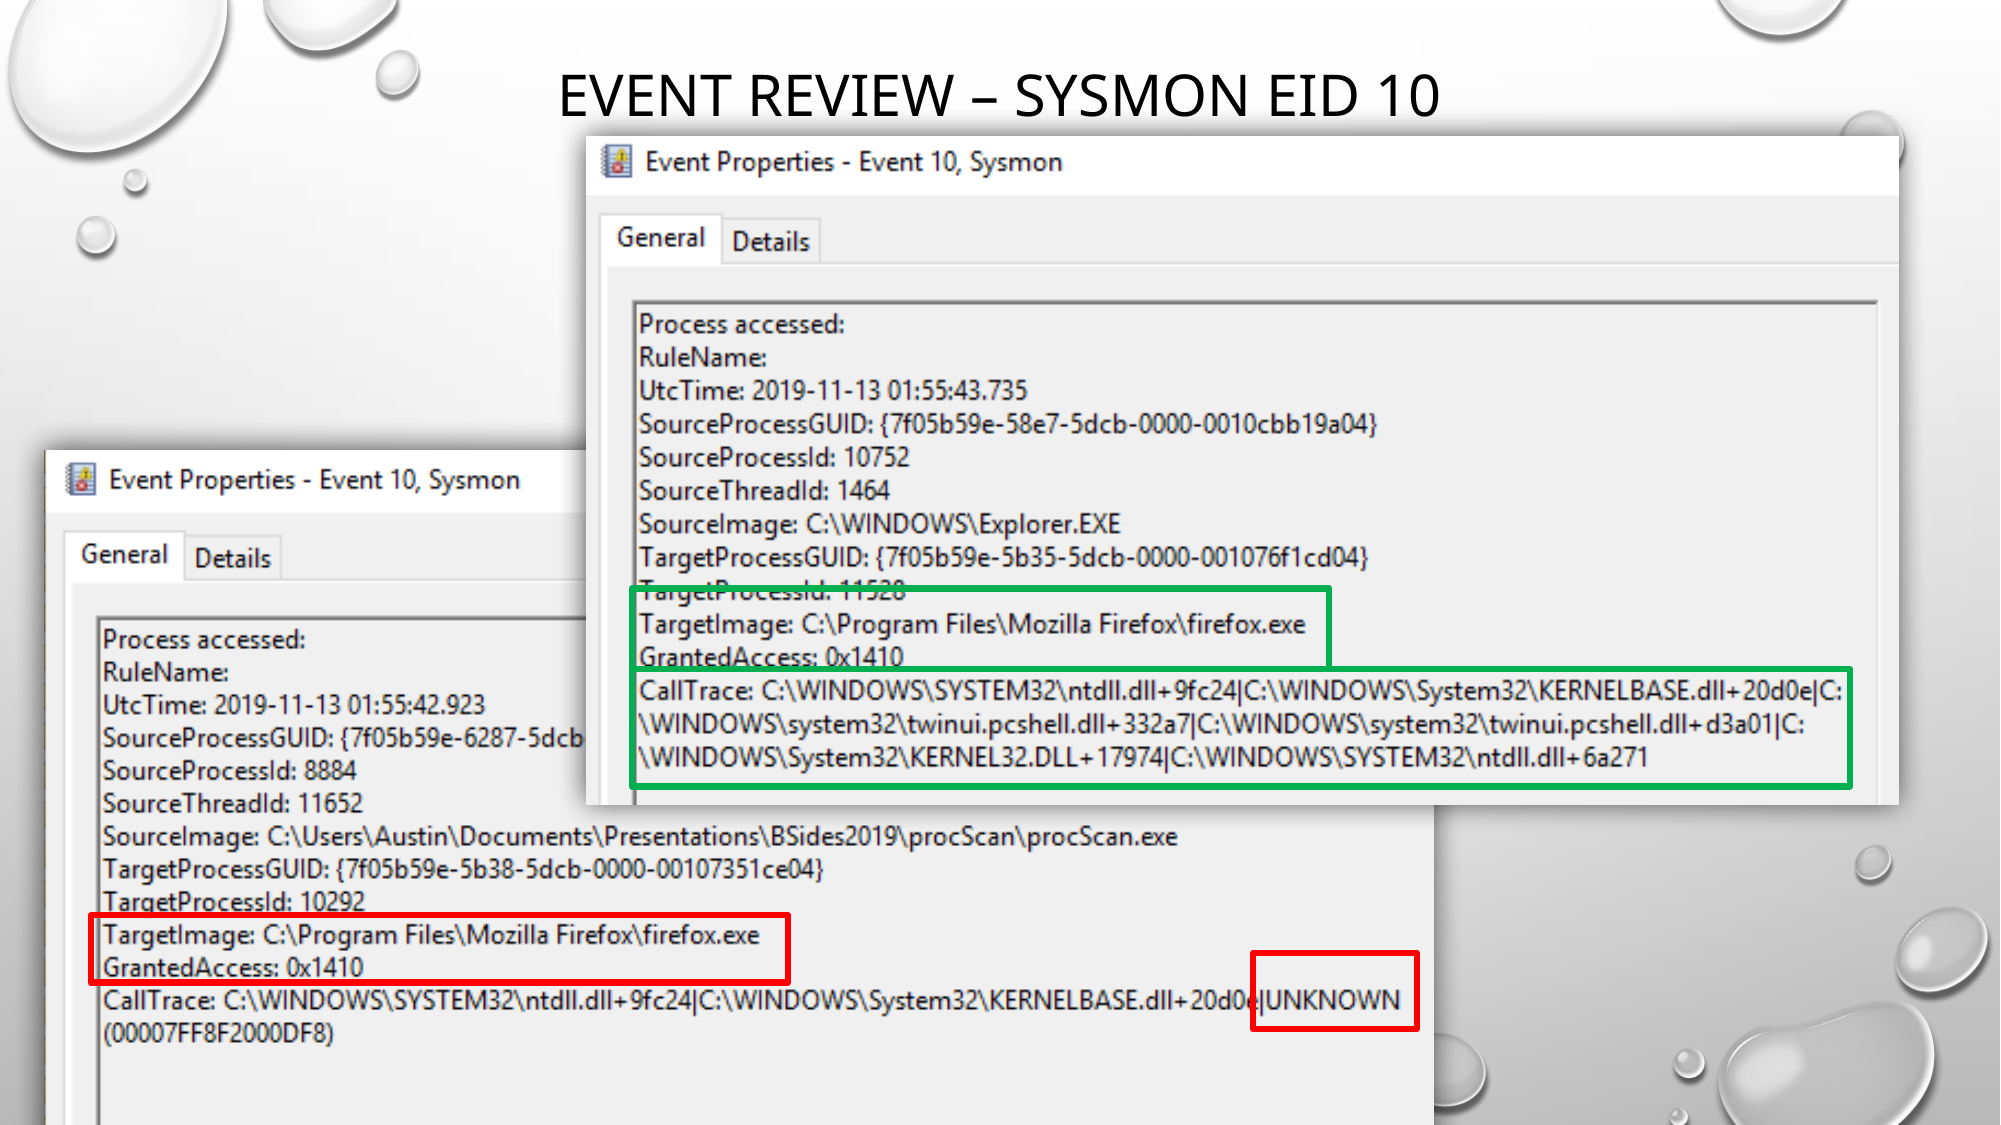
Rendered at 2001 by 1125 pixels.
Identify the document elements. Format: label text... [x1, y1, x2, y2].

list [44, 449, 1434, 1125]
picture [0, 0, 2000, 1125]
title Event Review – Sysmon EID 10 [149, 58, 1851, 137]
